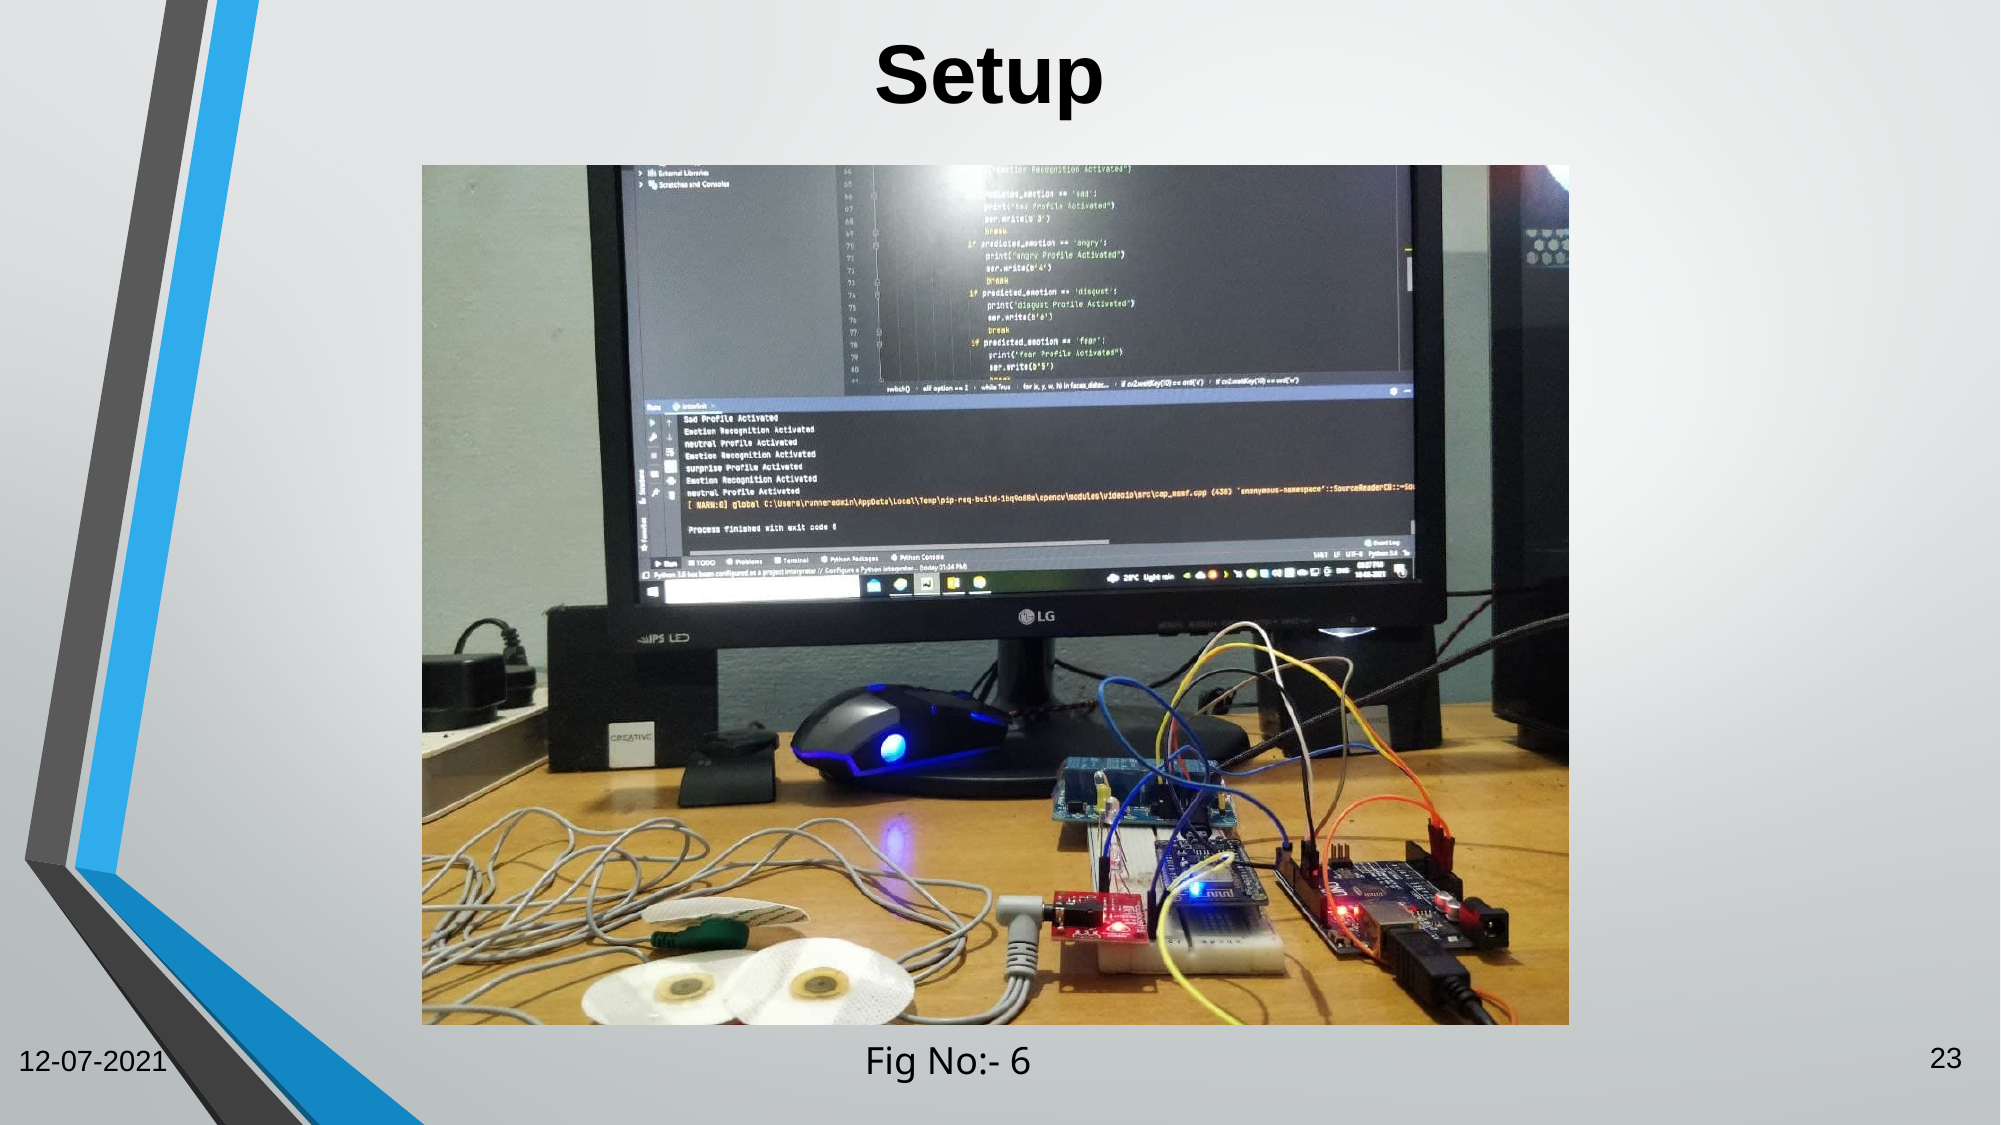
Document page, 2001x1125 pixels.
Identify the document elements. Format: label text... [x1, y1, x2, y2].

text_box Fig No:- 6 [850, 1029, 1220, 1090]
picture [422, 165, 1569, 1025]
title Setup [168, 0, 1812, 214]
slide_number 23 [1886, 1026, 1978, 1087]
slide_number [0, 1029, 183, 1090]
